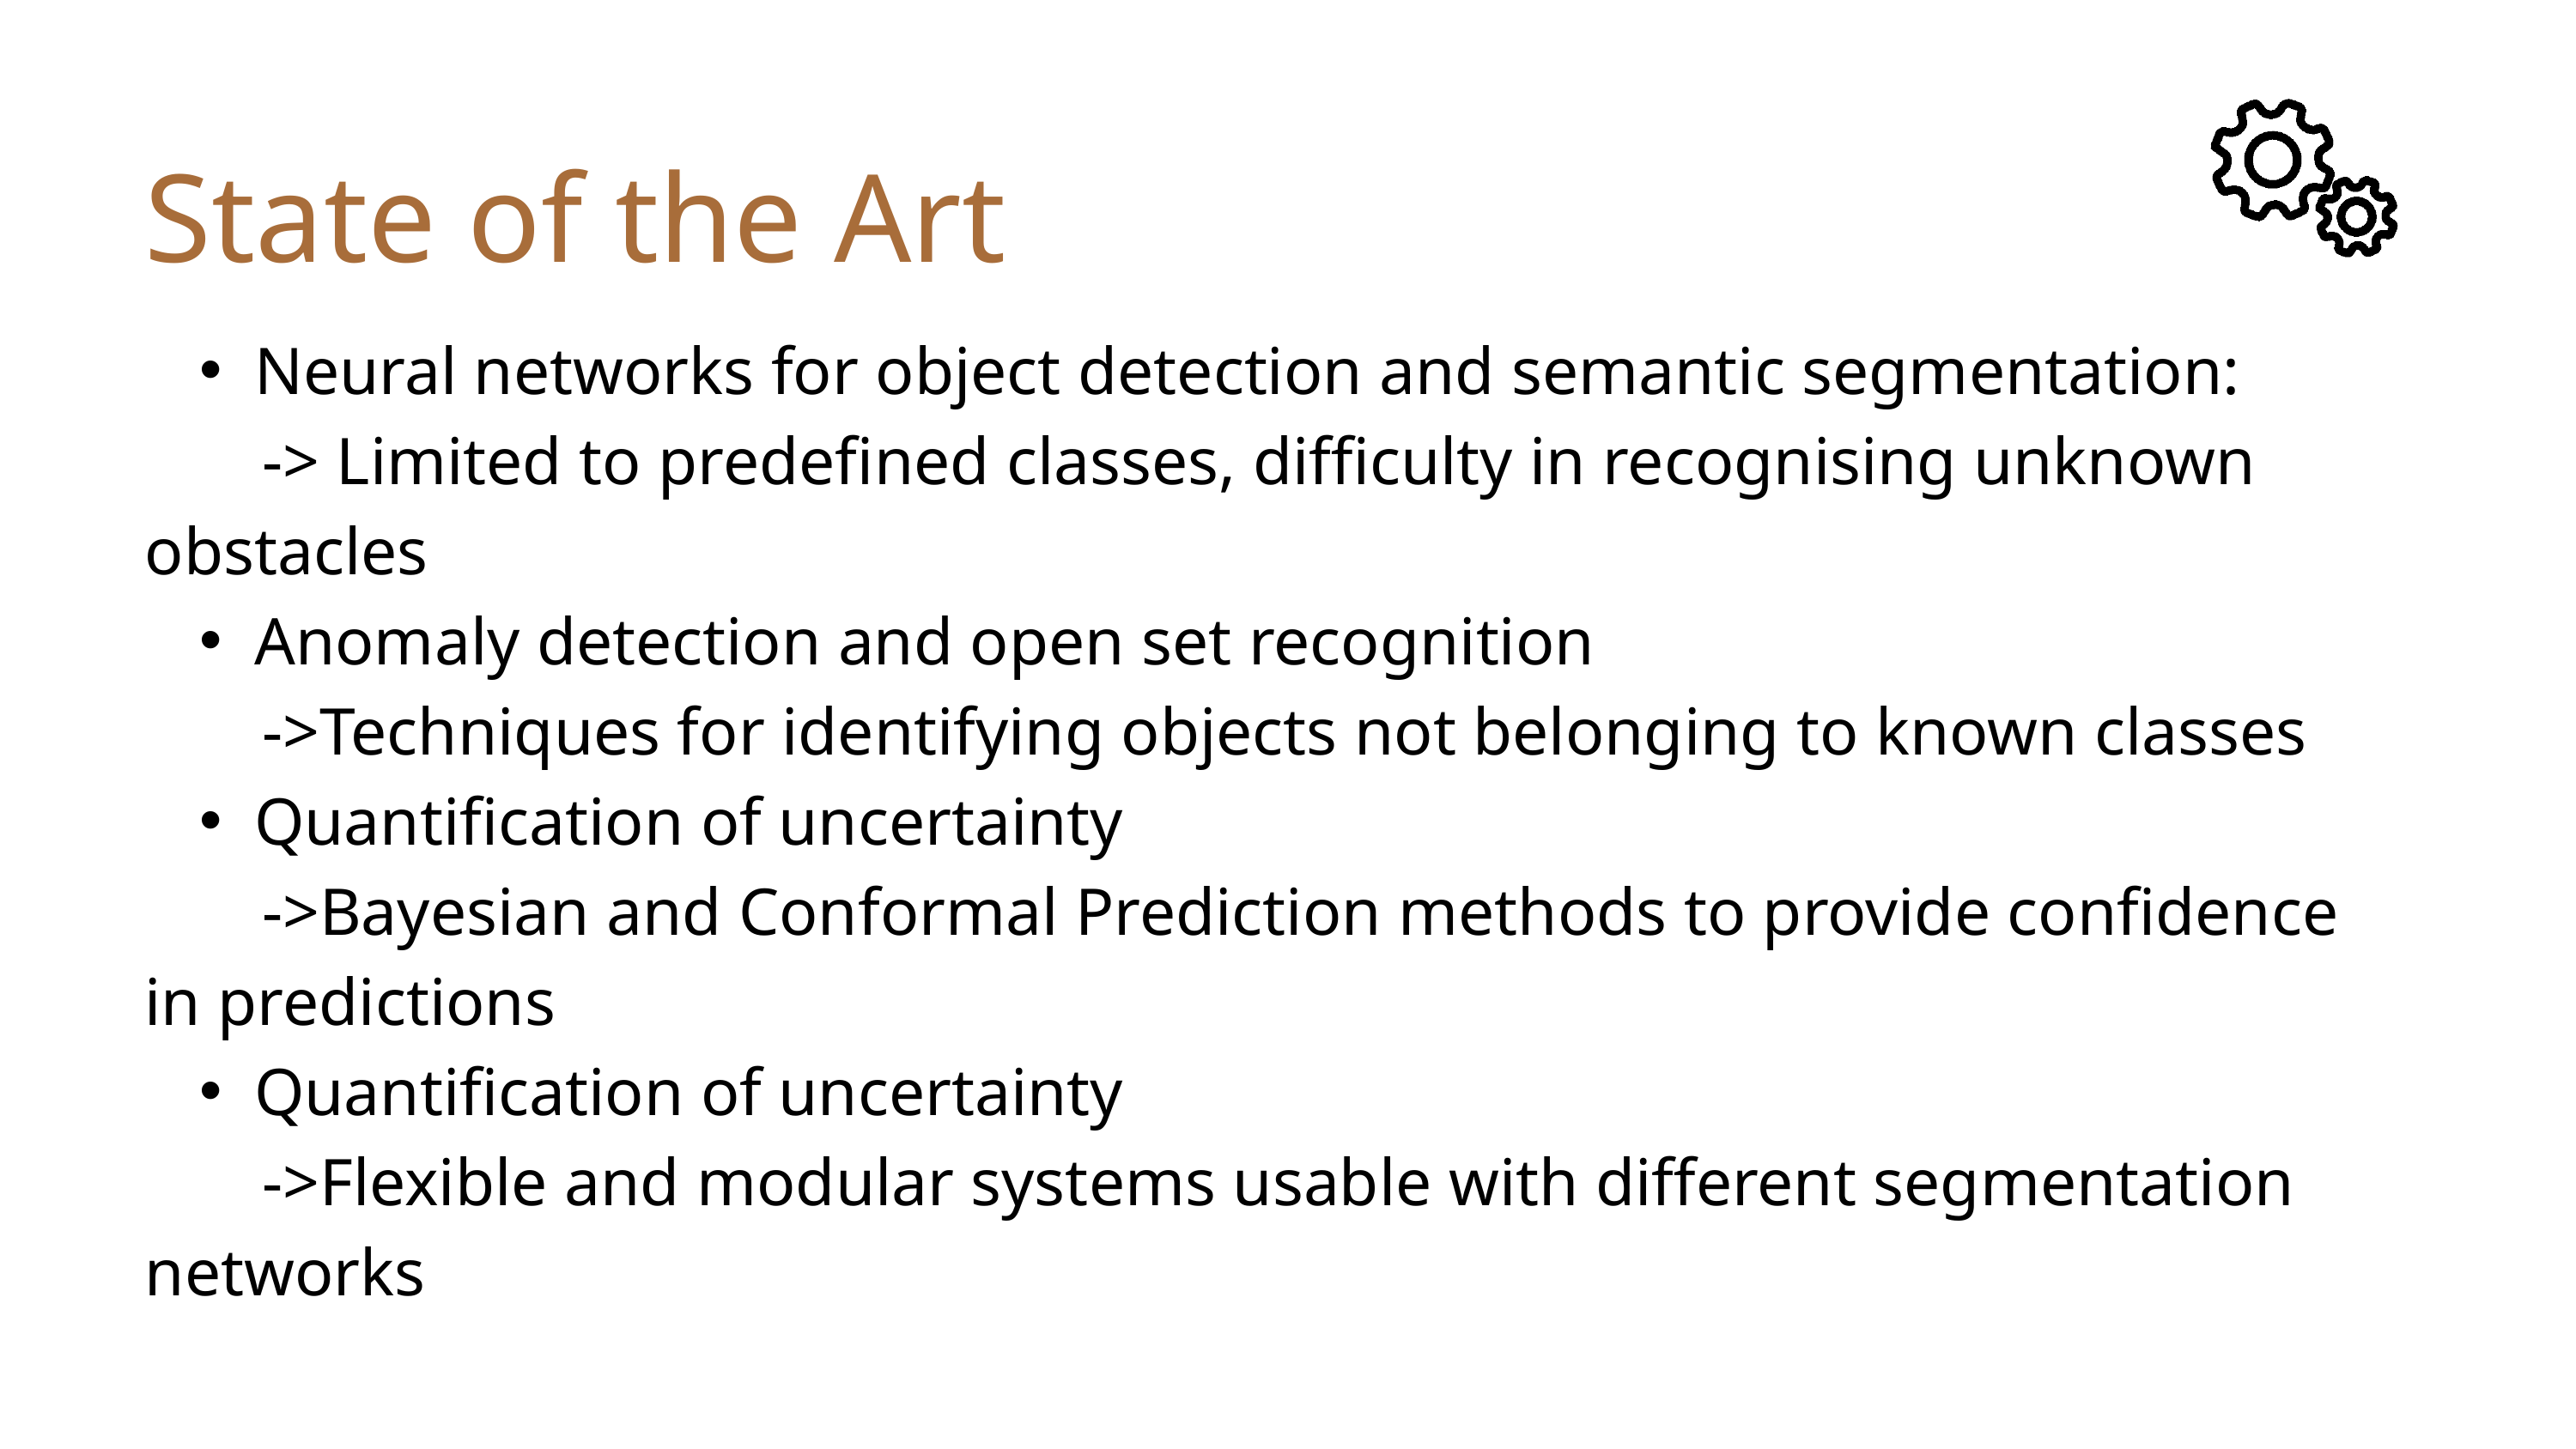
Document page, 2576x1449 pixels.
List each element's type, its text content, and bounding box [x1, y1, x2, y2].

text_box State of the Art [144, 153, 2036, 288]
picture [2153, 61, 2432, 373]
text_box Neural networks for object detection and semantic segmentation: -> Limited to predefined classes, difficulty in recognising unknown obstacles Anomaly detection and open set recognition ->Techniques for identifying objects not belonging to known classes Quantification of uncertainty ->Bayesian and Conformal Prediction methods to provide confidence in predictions Quantification of uncertainty ->Flexible and modular systems usable with different segmentation networks [144, 317, 2387, 1309]
